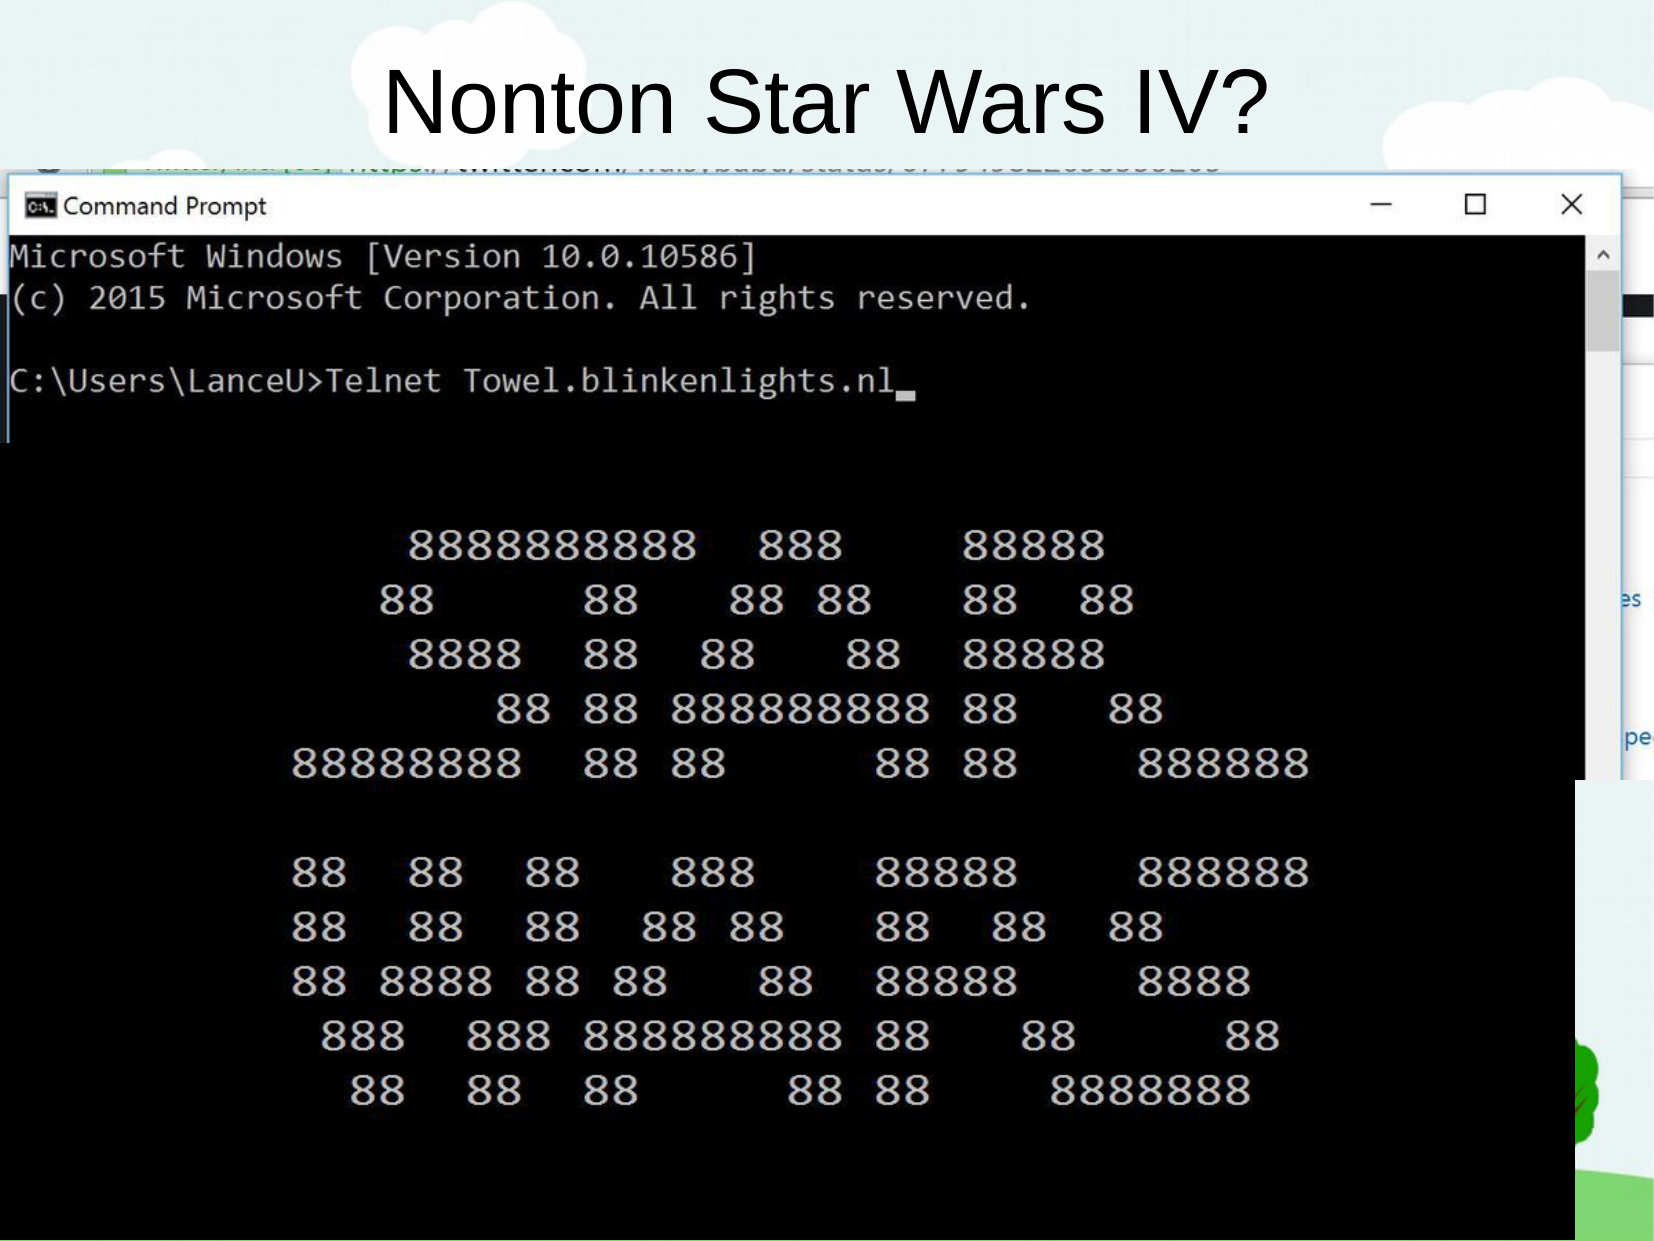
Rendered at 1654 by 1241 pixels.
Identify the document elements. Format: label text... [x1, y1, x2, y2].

picture [0, 0, 1654, 1241]
text_box Nonton Star Wars IV? [82, 13, 1571, 169]
